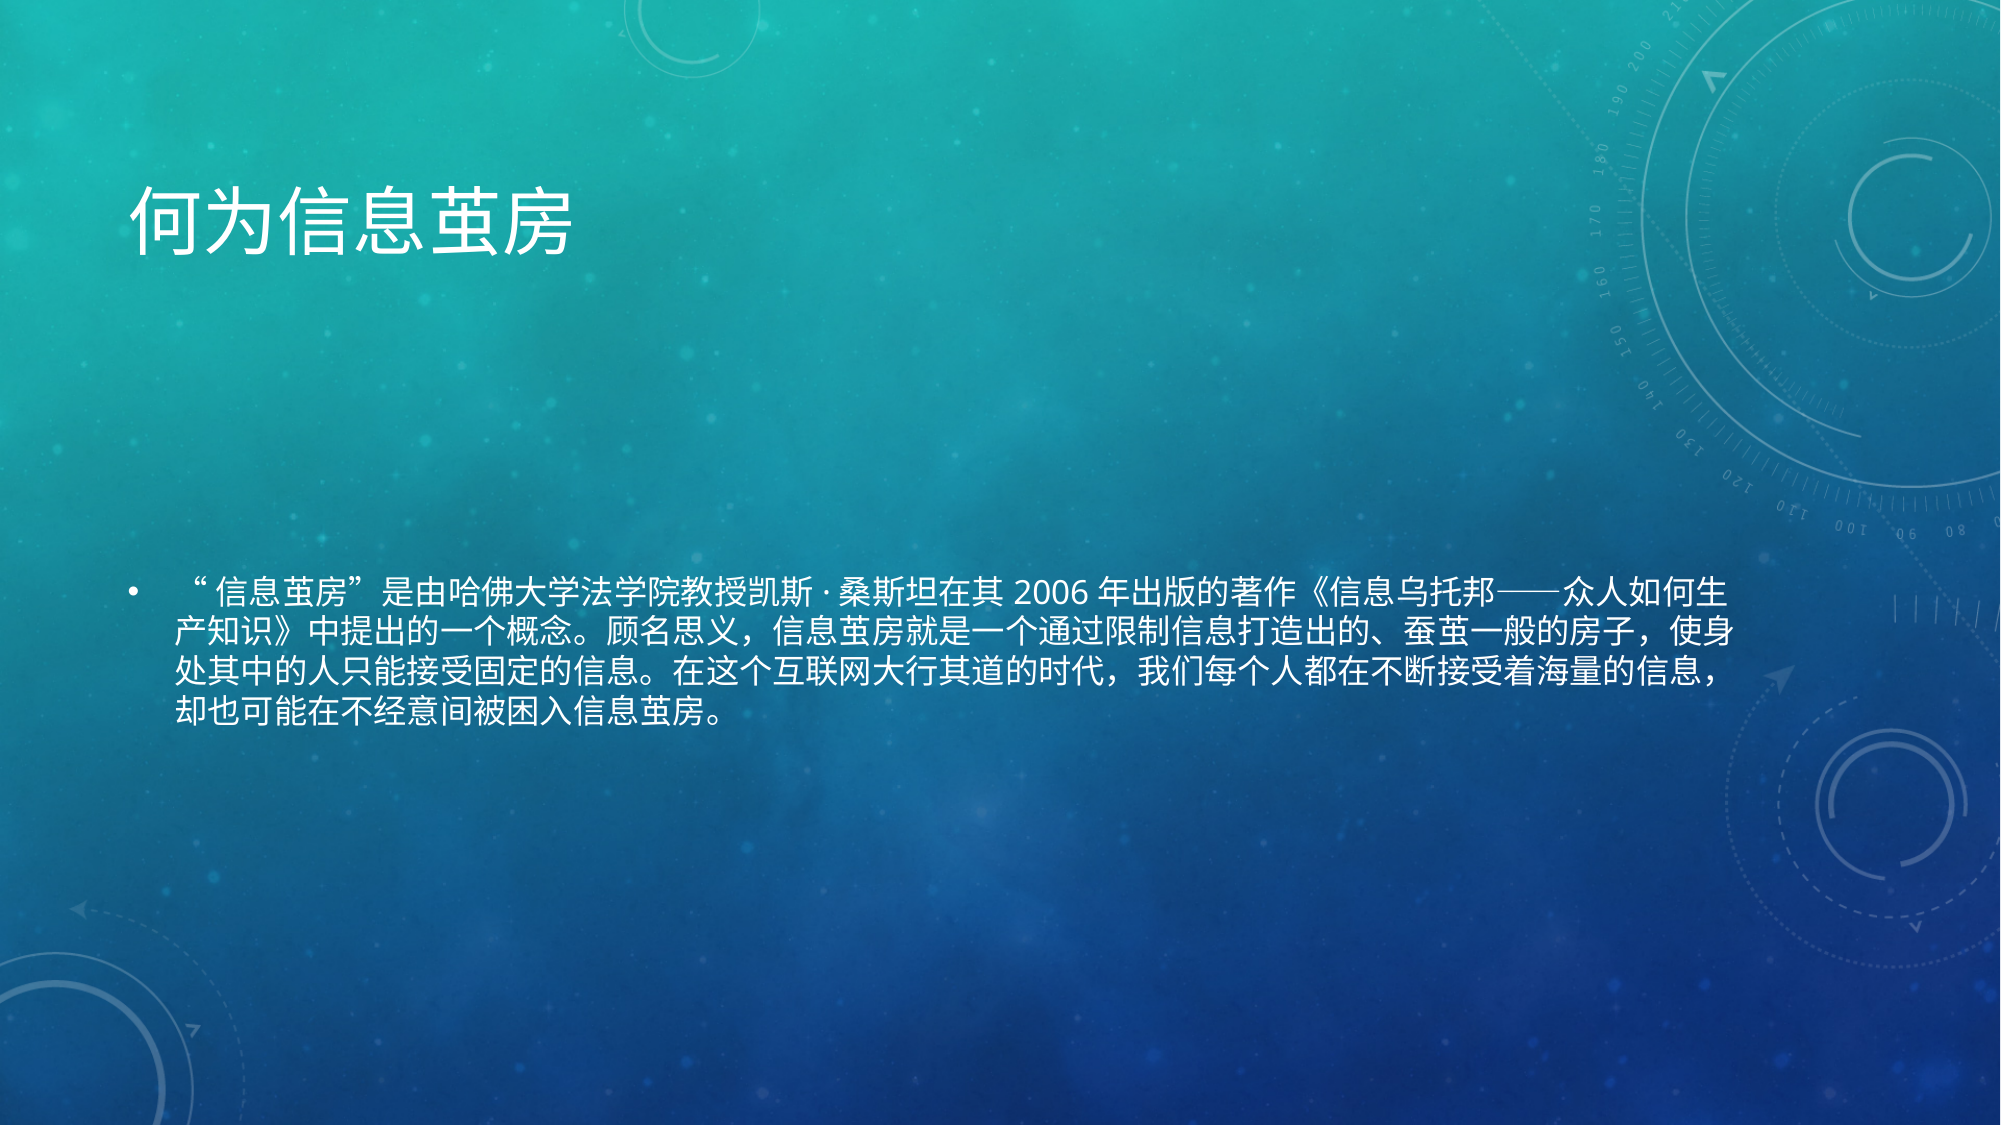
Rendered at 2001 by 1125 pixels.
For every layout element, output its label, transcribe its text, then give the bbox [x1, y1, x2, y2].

title 何为信息茧房 [112, 99, 1775, 339]
picture [0, 0, 2001, 1125]
list “信息茧房”是由哈佛大学法学院教授凯斯·桑斯坦在其2006年出版的著作《信息乌托邦——众人如何生产知识》中提出的一个概念。顾名思义，信息茧房就是一个通过限制信息打造出的、蚕茧一般的房子，使身处其中的人只能接受固定的信息。在这个互联网大行其道的时代，我们每个人都在不断接受着海量的信息，却也可能在不经意间被困入信息茧房。 [112, 351, 1775, 950]
